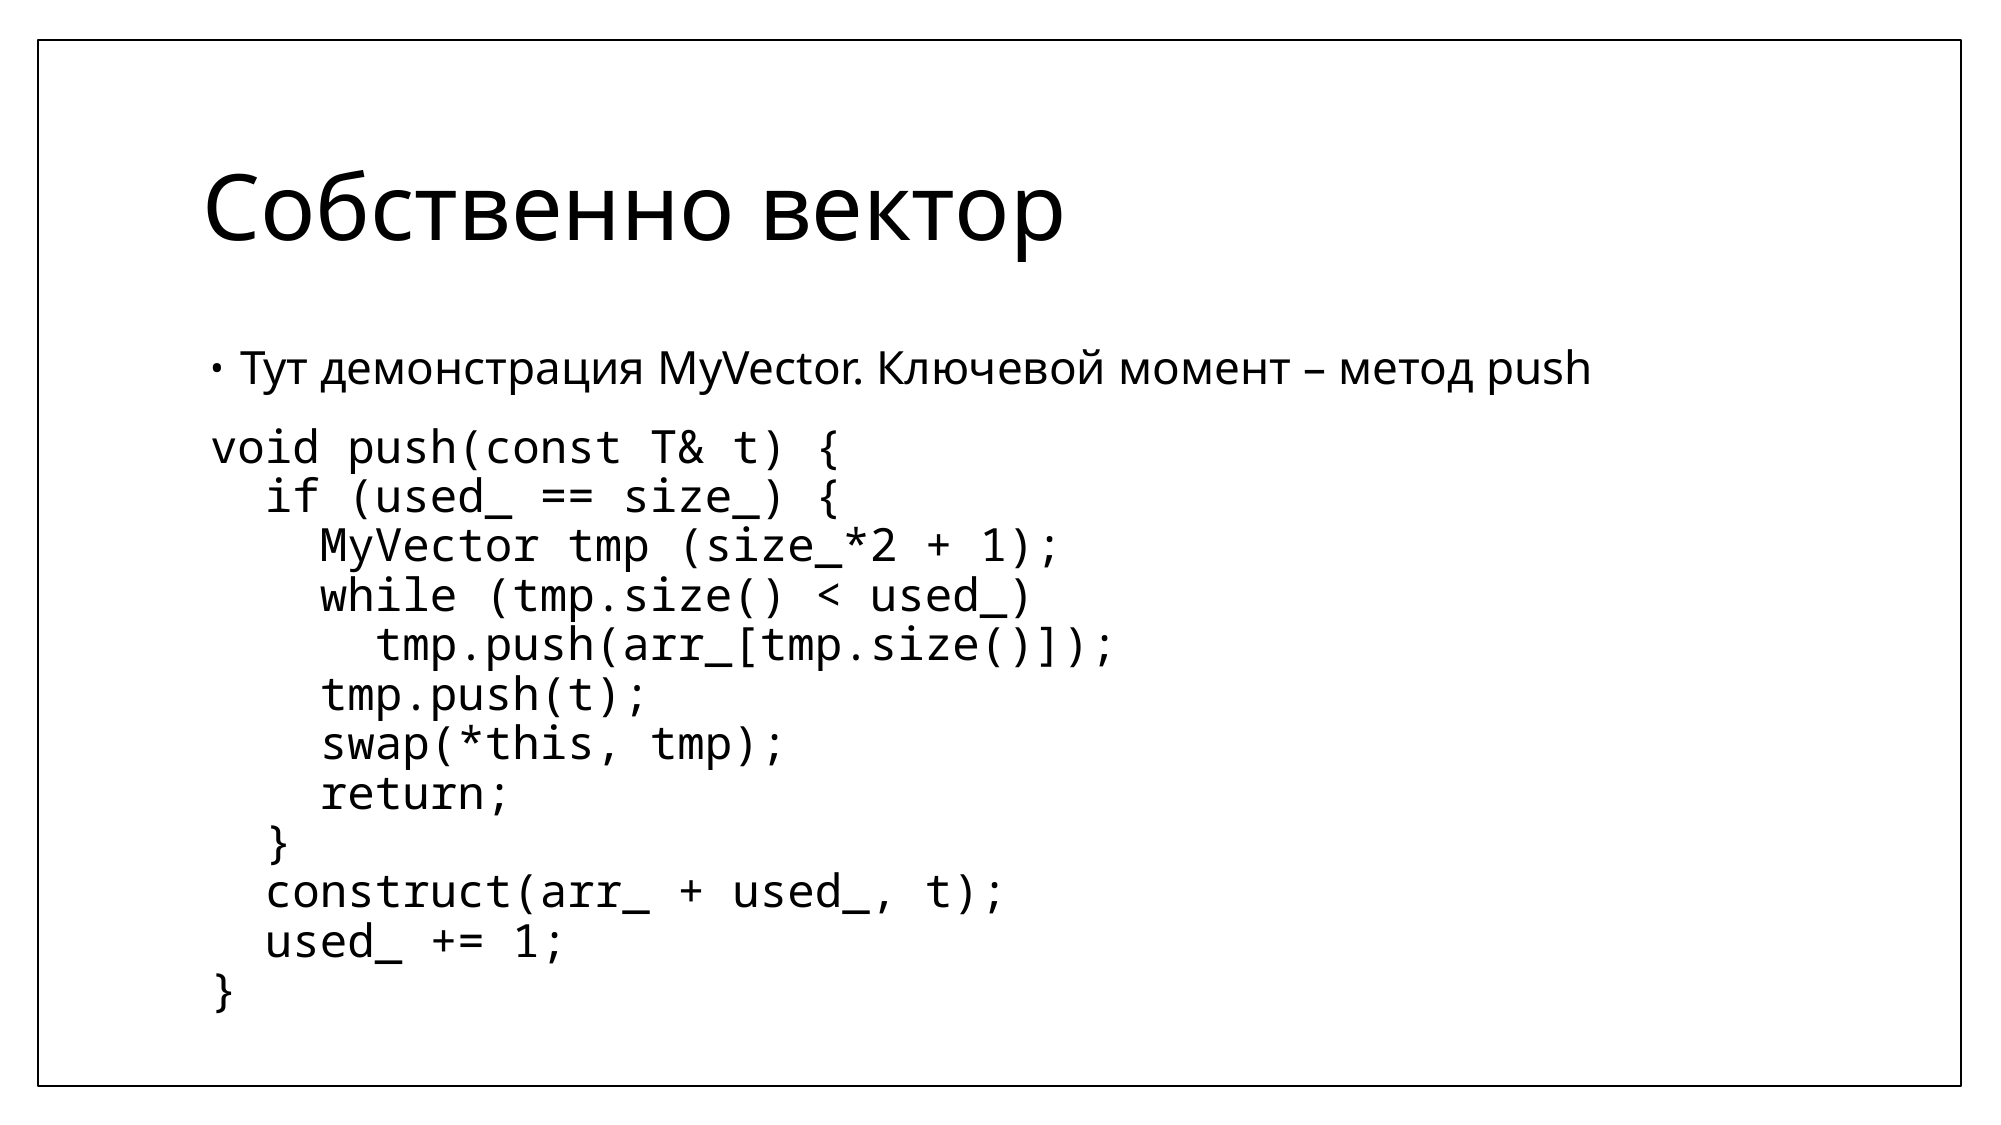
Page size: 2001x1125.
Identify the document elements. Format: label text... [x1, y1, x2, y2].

list Тут демонстрация MyVector. Ключевой момент – метод push void push(const T& t) { if (used_ == size_) { MyVector tmp (size_*2 + 1); while (tmp.size() < used_) tmp.push(arr_[tmp.size()]); tmp.push(t); swap(*this, tmp); return; } construct(arr_ + used_, t); used_ += 1; } [187, 337, 1808, 1000]
title Собственно вектор [187, 99, 1808, 323]
